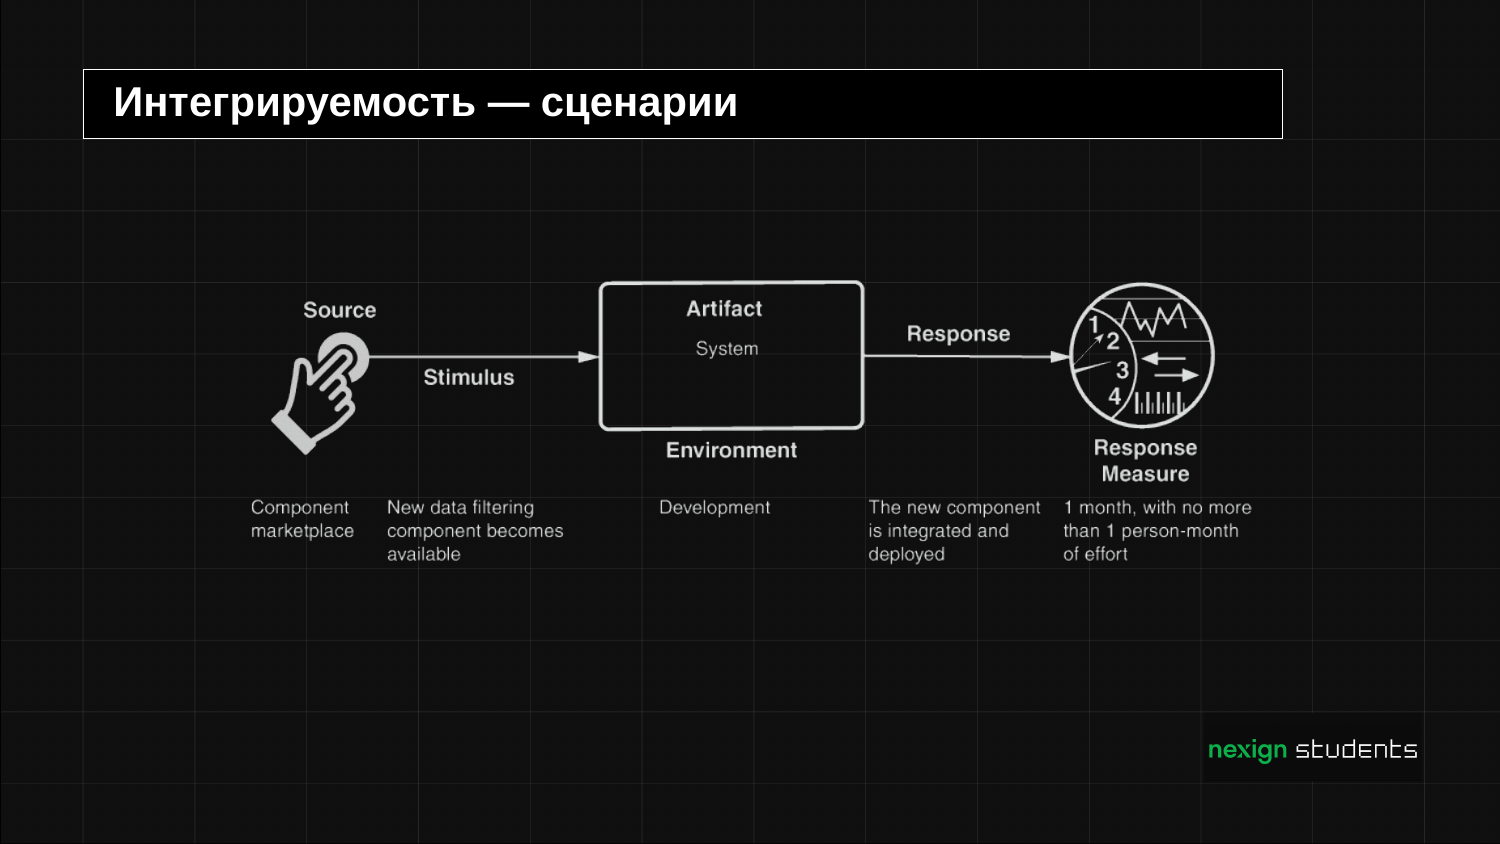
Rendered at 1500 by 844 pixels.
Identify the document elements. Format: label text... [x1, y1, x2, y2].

picture [0, 0, 1500, 844]
title Интегрируемость — сценарии [83, 69, 1283, 139]
